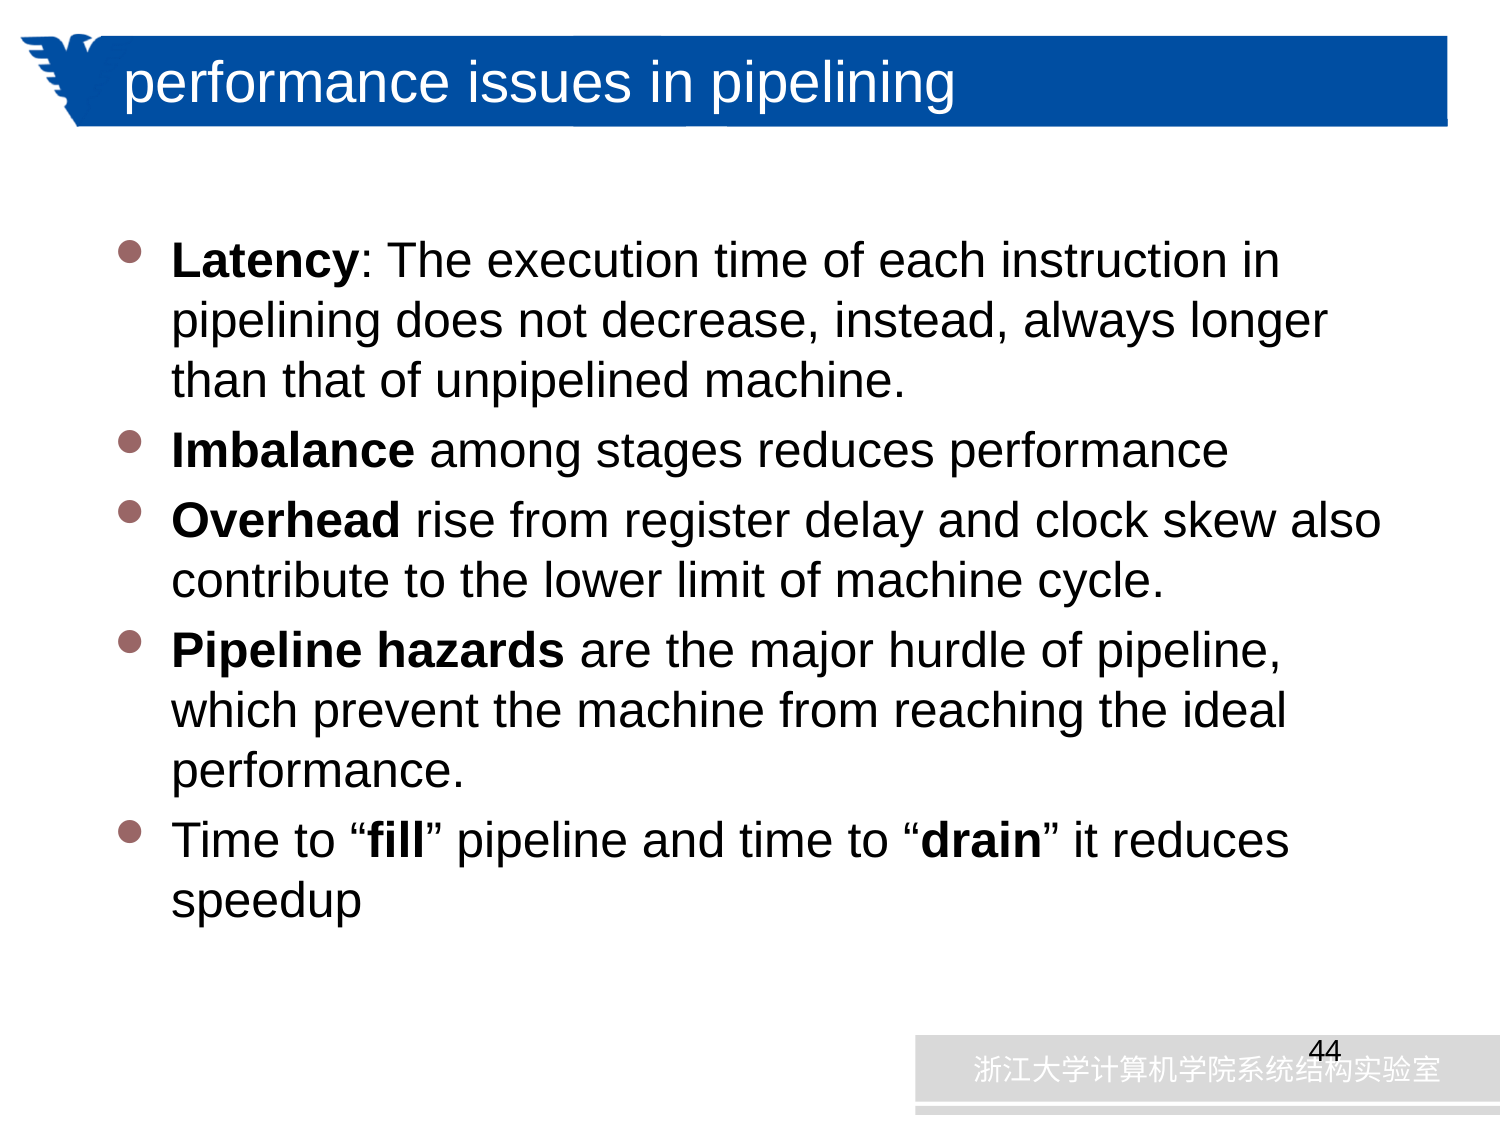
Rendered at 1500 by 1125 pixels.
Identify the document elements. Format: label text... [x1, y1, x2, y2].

title performance issues in pipelining [108, 38, 1406, 121]
slide_number 44 [1149, 1025, 1500, 1100]
picture [5, 19, 148, 127]
list Latency: The execution time of each instruction in pipelining does not decrease, instead, always longer than that of unpipelined machine. Imbalance among stages reduces performance Overhead rise from register delay and clock skew also contribute to the lower limit of machine cycle. Pipeline hazards are the major hurdle of pipeline, which prevent the machine from reaching the ideal performance. Time to “fill” pipeline and time to “drain” it reduces speedup [99, 219, 1400, 945]
